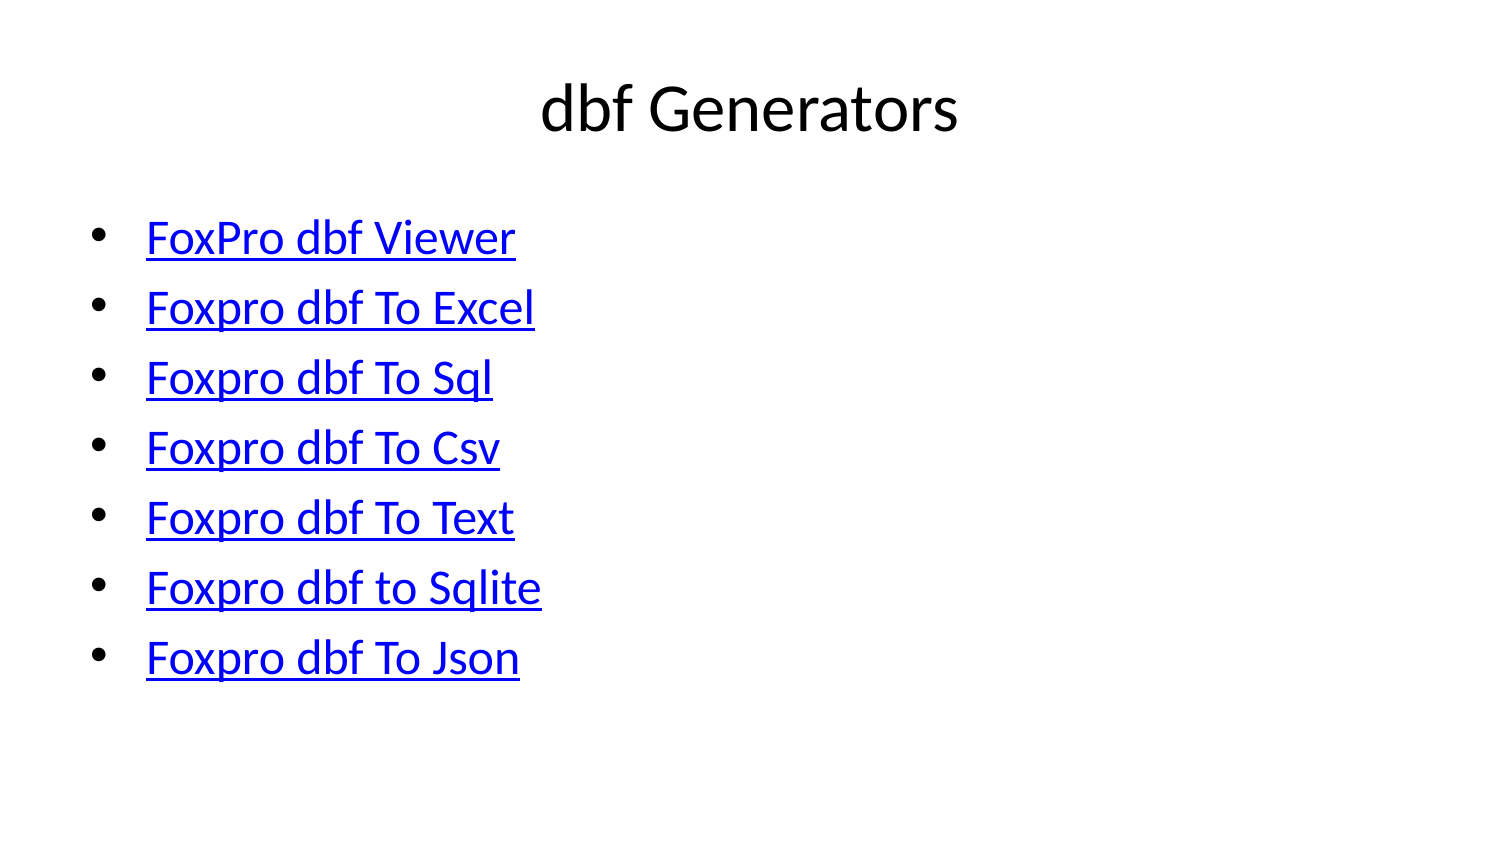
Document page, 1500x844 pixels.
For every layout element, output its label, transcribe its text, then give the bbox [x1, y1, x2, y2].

title dbf Generators [75, 33, 1425, 175]
list FoxPro dbf Viewer Foxpro dbf To Excel Foxpro dbf To Sql Foxpro dbf To Csv Foxpro dbf To Text Foxpro dbf to Sqlite Foxpro dbf To Json [75, 196, 1425, 754]
